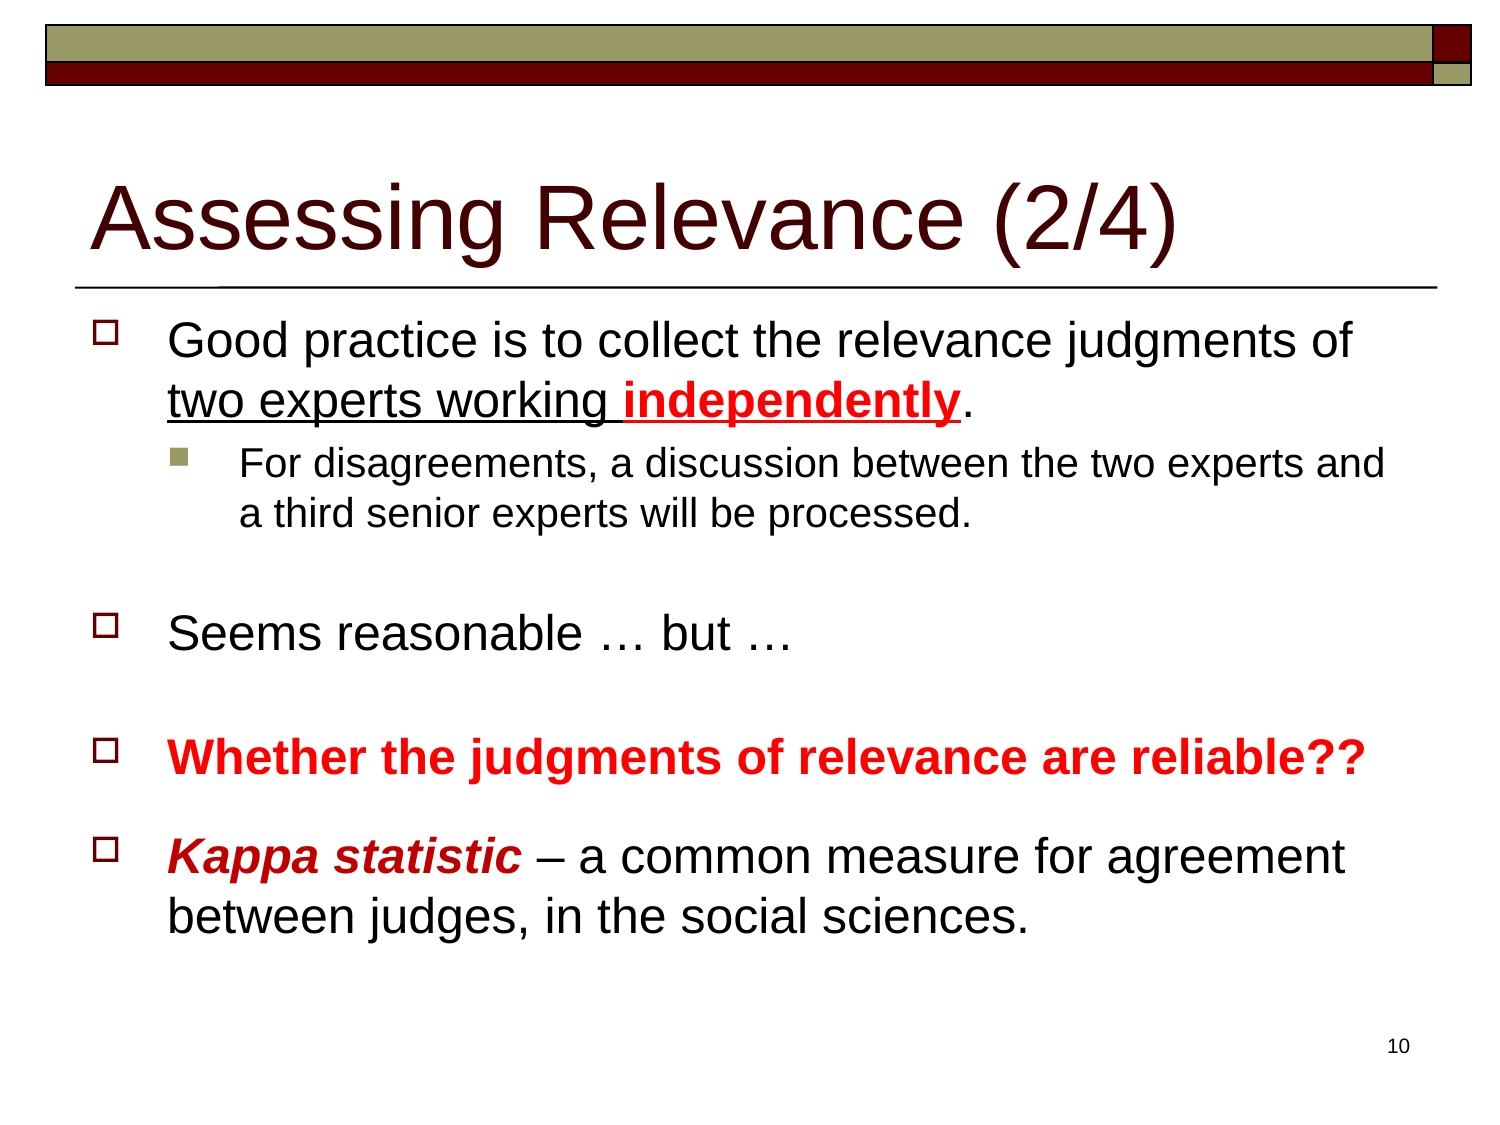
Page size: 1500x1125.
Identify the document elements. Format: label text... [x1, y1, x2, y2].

list Good practice is to collect the relevance judgments of two experts working independently. For disagreements, a discussion between the two experts and a third senior experts will be processed. Seems reasonable … but … Whether the judgments of relevance are reliable?? Kappa statistic – a common measure for agreement between judges, in the social sciences. [74, 299, 1426, 1006]
slide_number 10 [1112, 1024, 1426, 1101]
title Assessing Relevance (2/4) [74, 87, 1426, 276]
